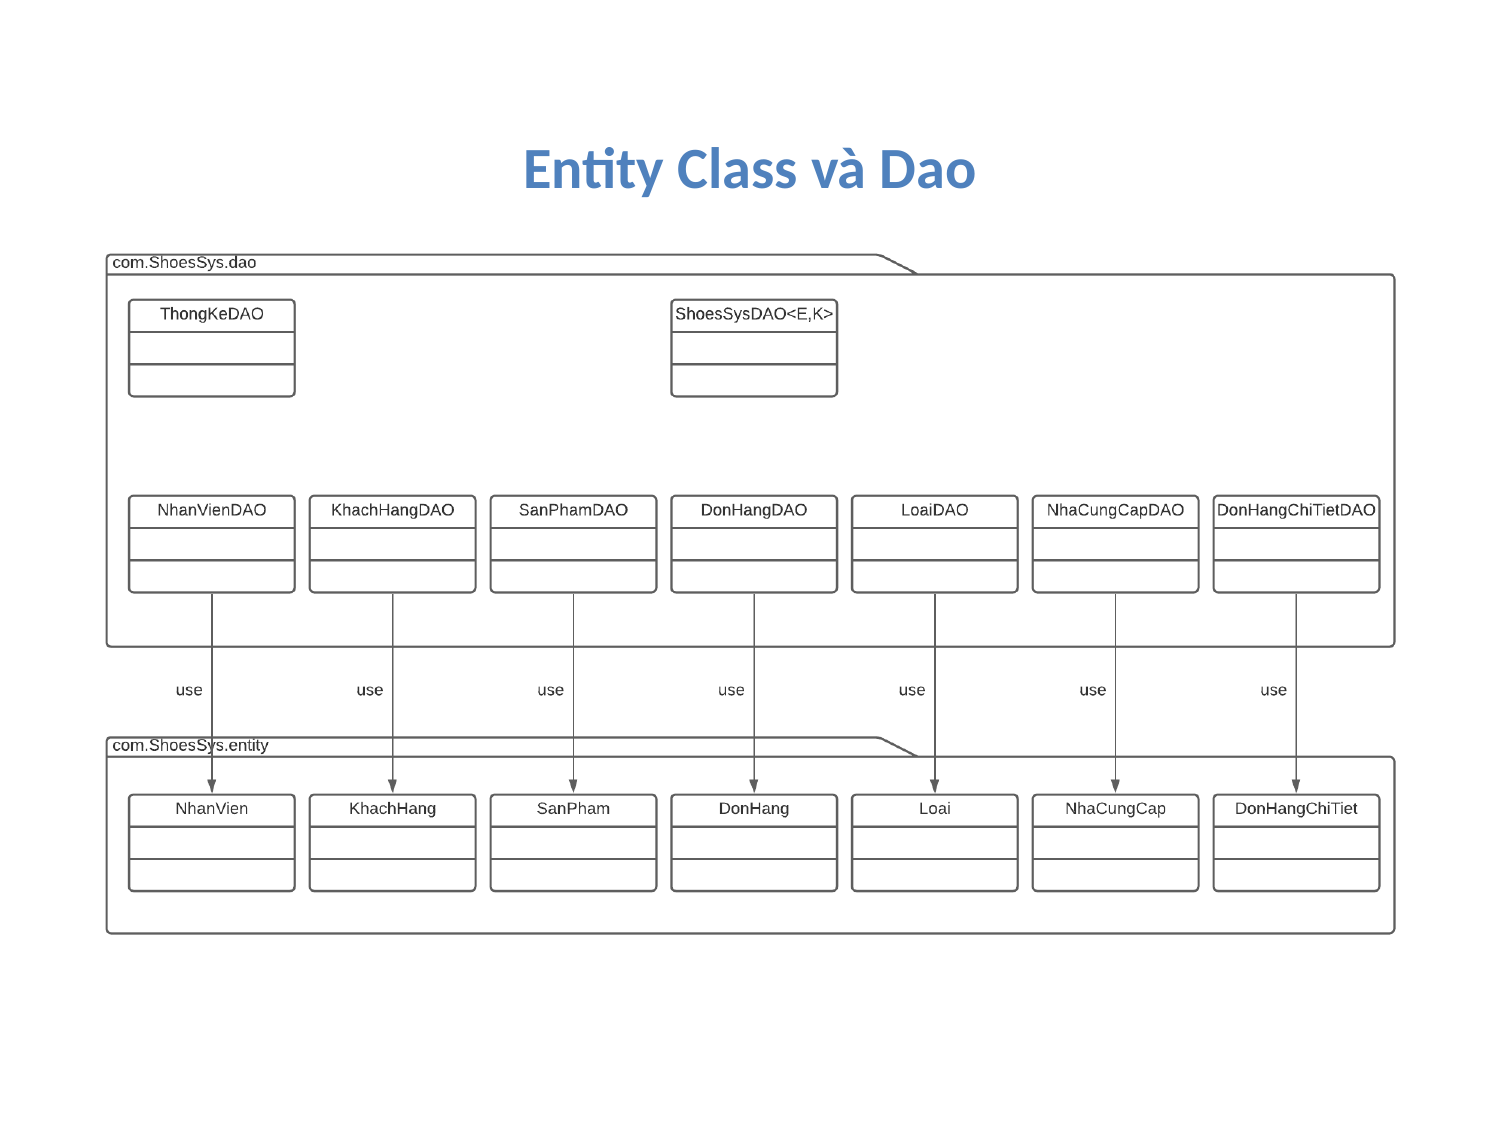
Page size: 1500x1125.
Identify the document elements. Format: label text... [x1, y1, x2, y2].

text_box Entity Class và Dao [508, 123, 992, 208]
picture [76, 224, 1424, 963]
